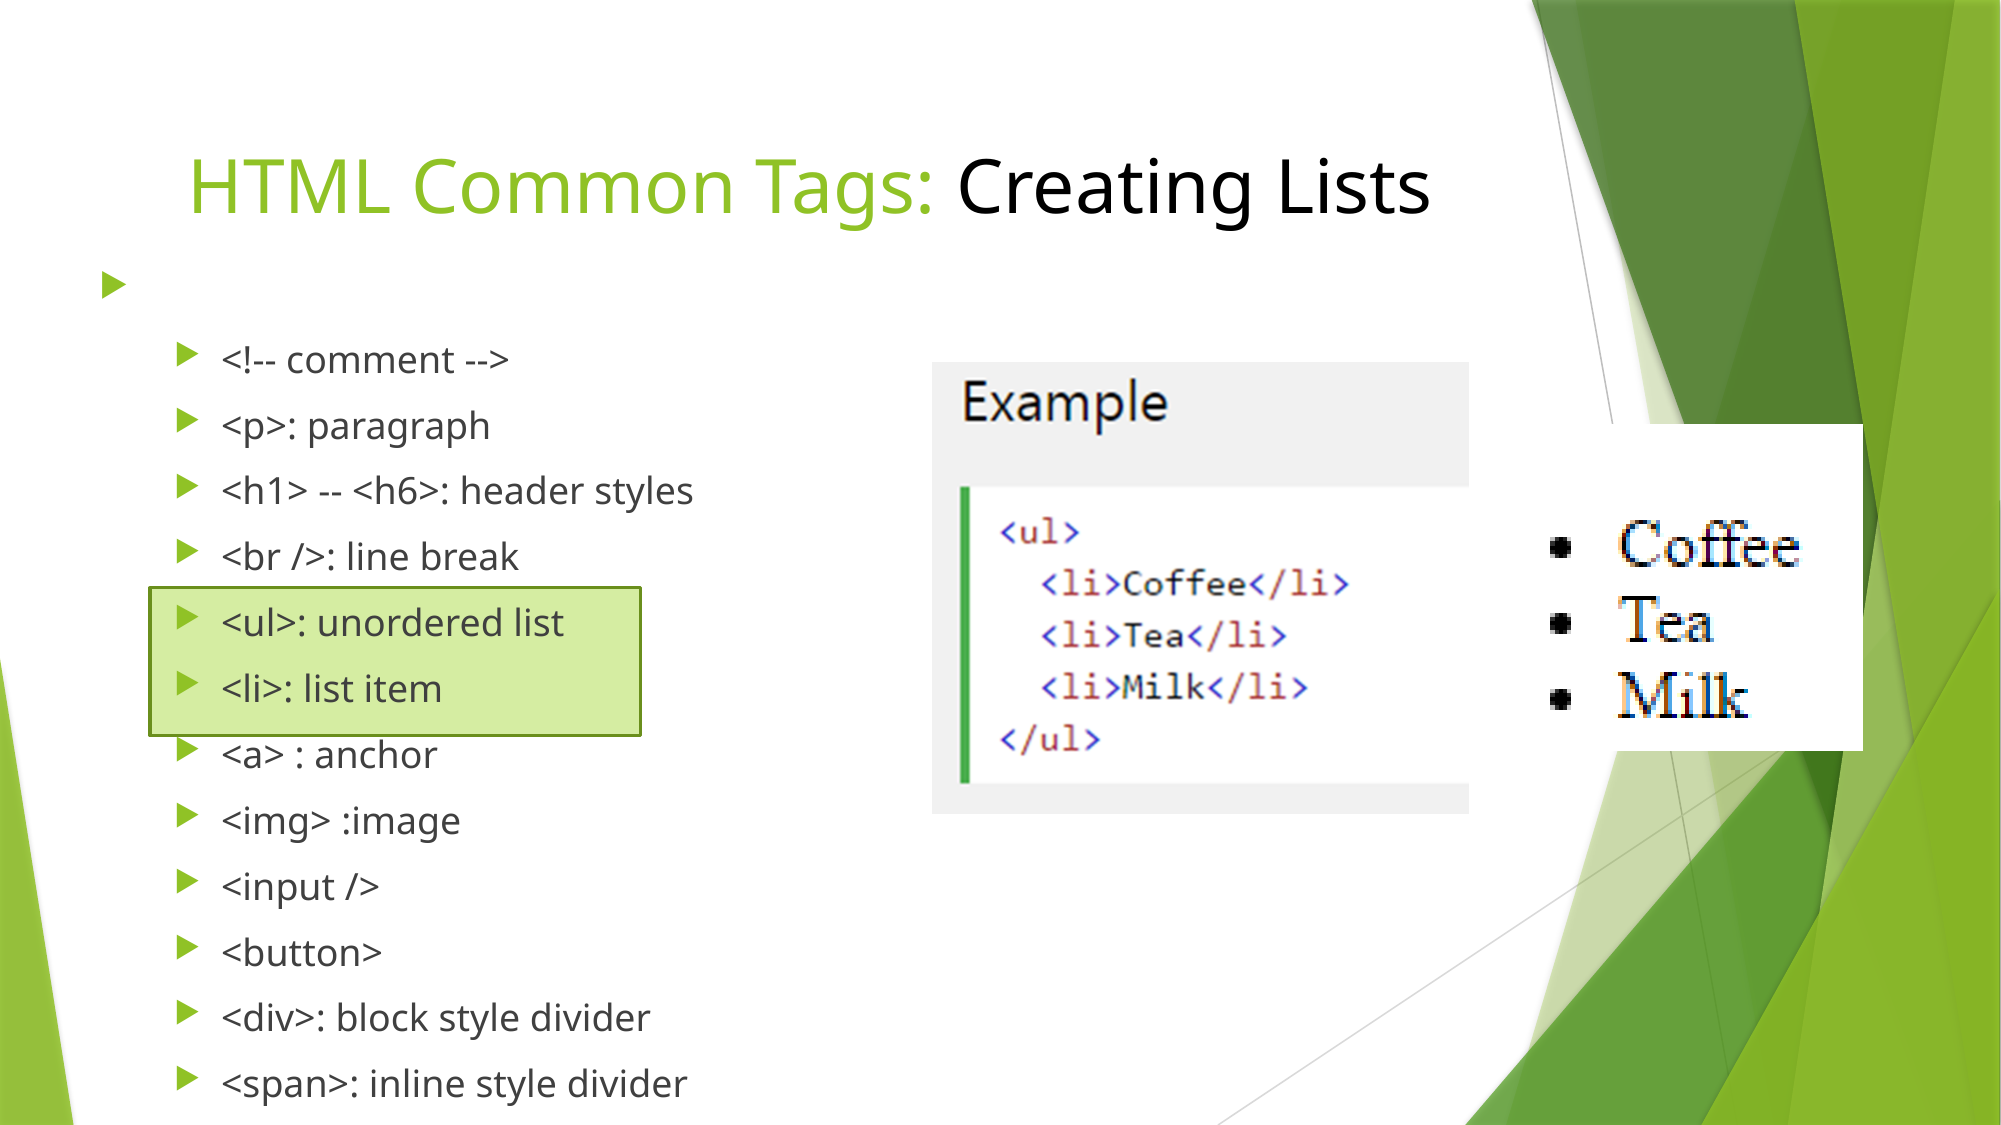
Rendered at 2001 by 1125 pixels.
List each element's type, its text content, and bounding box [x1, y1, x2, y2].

list <!-- comment --> <p>: paragraph <h1> -- <h6>: header styles <br />: line break <ul>: unordered list <li>: list item <a> : anchor <img> :image <input /> <button> <div>: block style divider <span>: inline style divider [84, 257, 954, 1125]
picture [932, 361, 1470, 814]
picture [1491, 424, 1864, 752]
title HTML Common Tags: Creating Lists [172, 130, 1748, 245]
